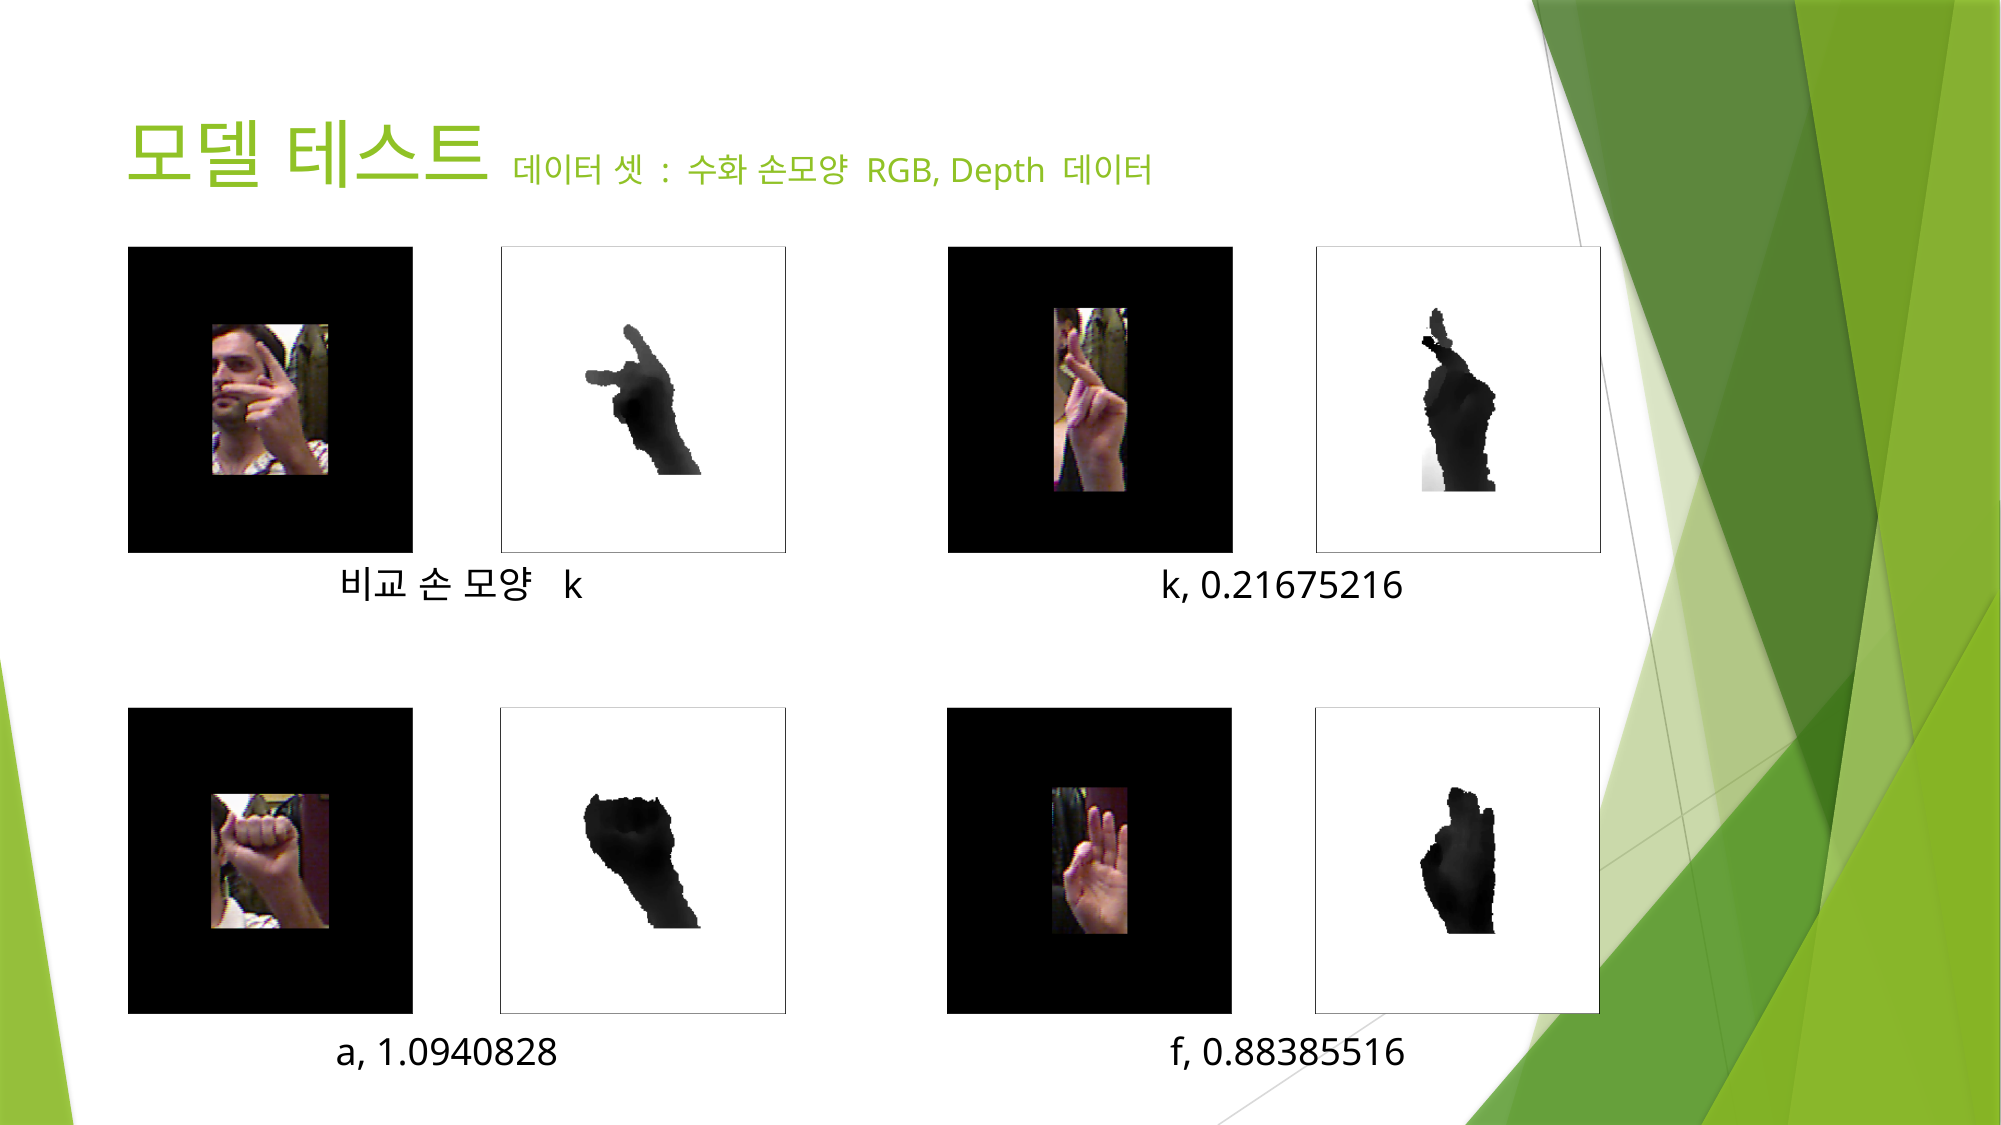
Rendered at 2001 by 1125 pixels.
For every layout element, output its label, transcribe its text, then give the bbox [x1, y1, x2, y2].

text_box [938, 703, 1603, 1022]
text_box k, 0.21675216 [1145, 569, 1419, 614]
text_box 모델 테스트 데이터 셋 : 수화 손모양 RGB, Depth 데이터 [111, 99, 1522, 317]
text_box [120, 241, 789, 560]
text_box f, 0.88385516 [1155, 1029, 1421, 1081]
text_box 비교 손 모양 k [324, 569, 598, 614]
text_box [939, 241, 1605, 560]
text_box a, 1.0940828 [320, 1029, 574, 1081]
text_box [120, 703, 789, 1022]
